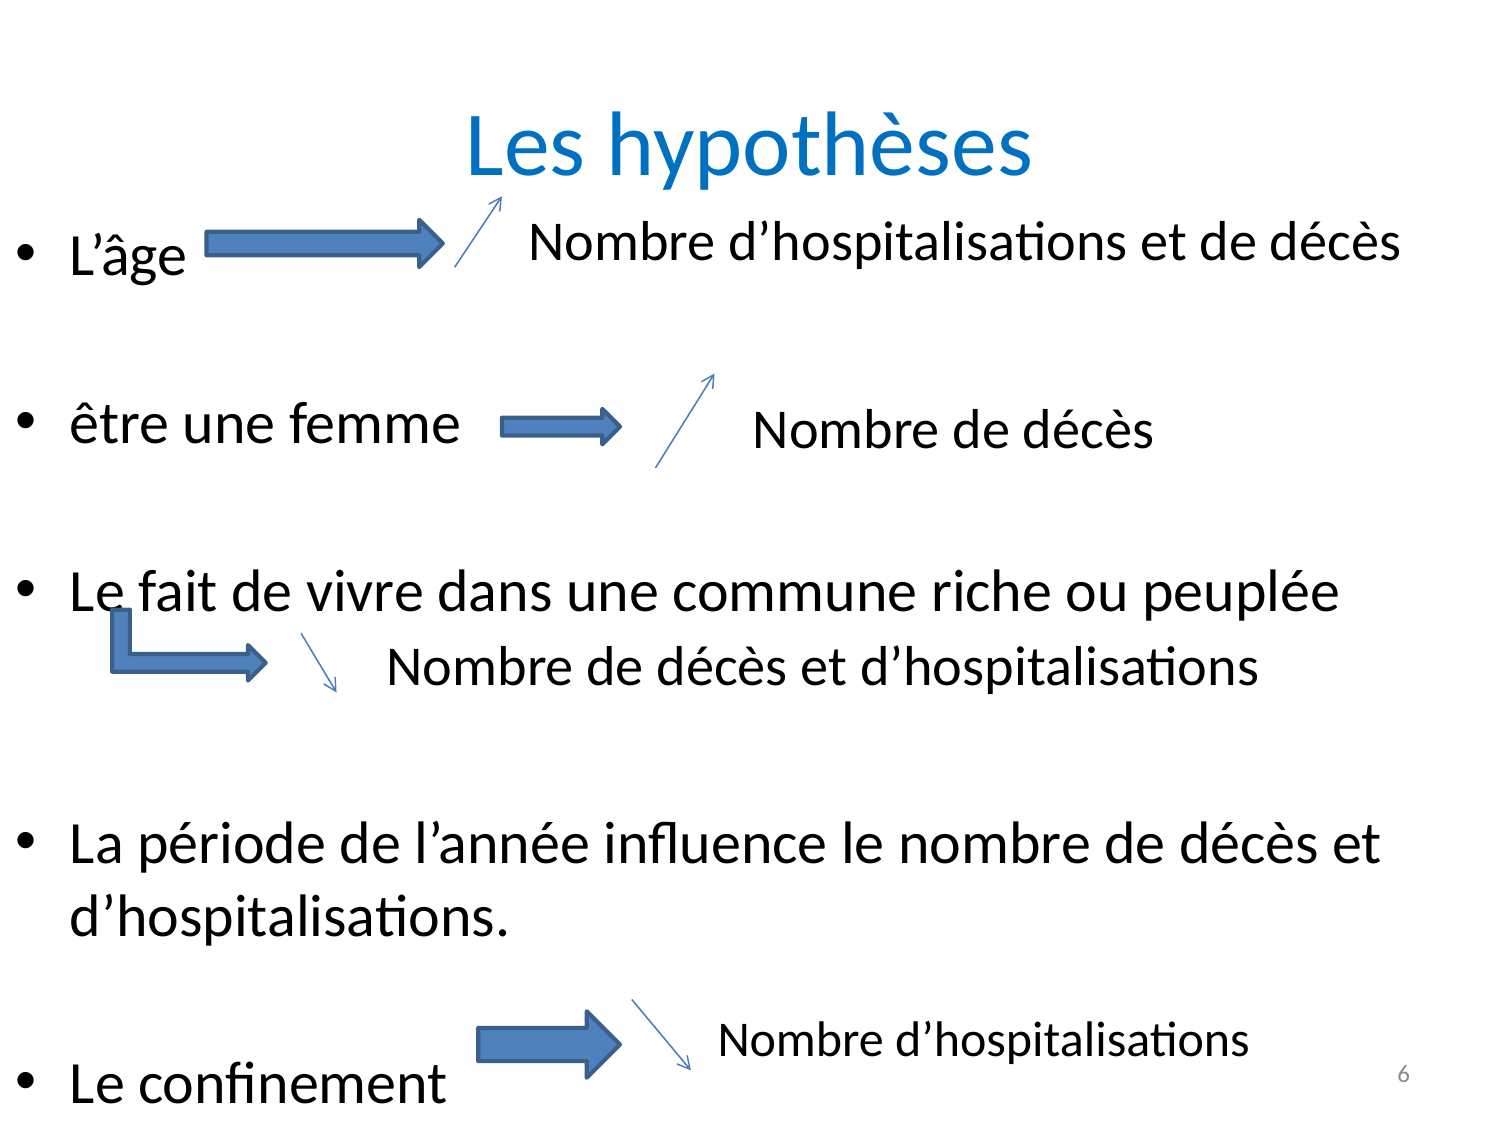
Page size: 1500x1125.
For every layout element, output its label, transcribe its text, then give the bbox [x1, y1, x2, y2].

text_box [454, 195, 503, 268]
text_box [204, 217, 445, 270]
text_box [476, 1009, 623, 1080]
text_box Nombre de décès et d’hospitalisations [371, 621, 1376, 704]
title Les hypothèses [75, 45, 1425, 208]
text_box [655, 373, 715, 469]
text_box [300, 633, 337, 693]
list L’âge être une femme Le fait de vivre dans une commune riche ou peuplée La période de l’année influence le nombre de décès et d’hospitalisations. Le confinement [0, 208, 1500, 1125]
text_box [499, 406, 623, 447]
slide_number 6 [1074, 1042, 1425, 1103]
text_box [631, 999, 692, 1071]
text_box Nombre d’hospitalisations [702, 999, 1394, 1075]
text_box Nombre d’hospitalisations et de décès [513, 196, 1500, 279]
text_box Nombre de décès [738, 385, 1347, 468]
text_box [110, 607, 268, 683]
